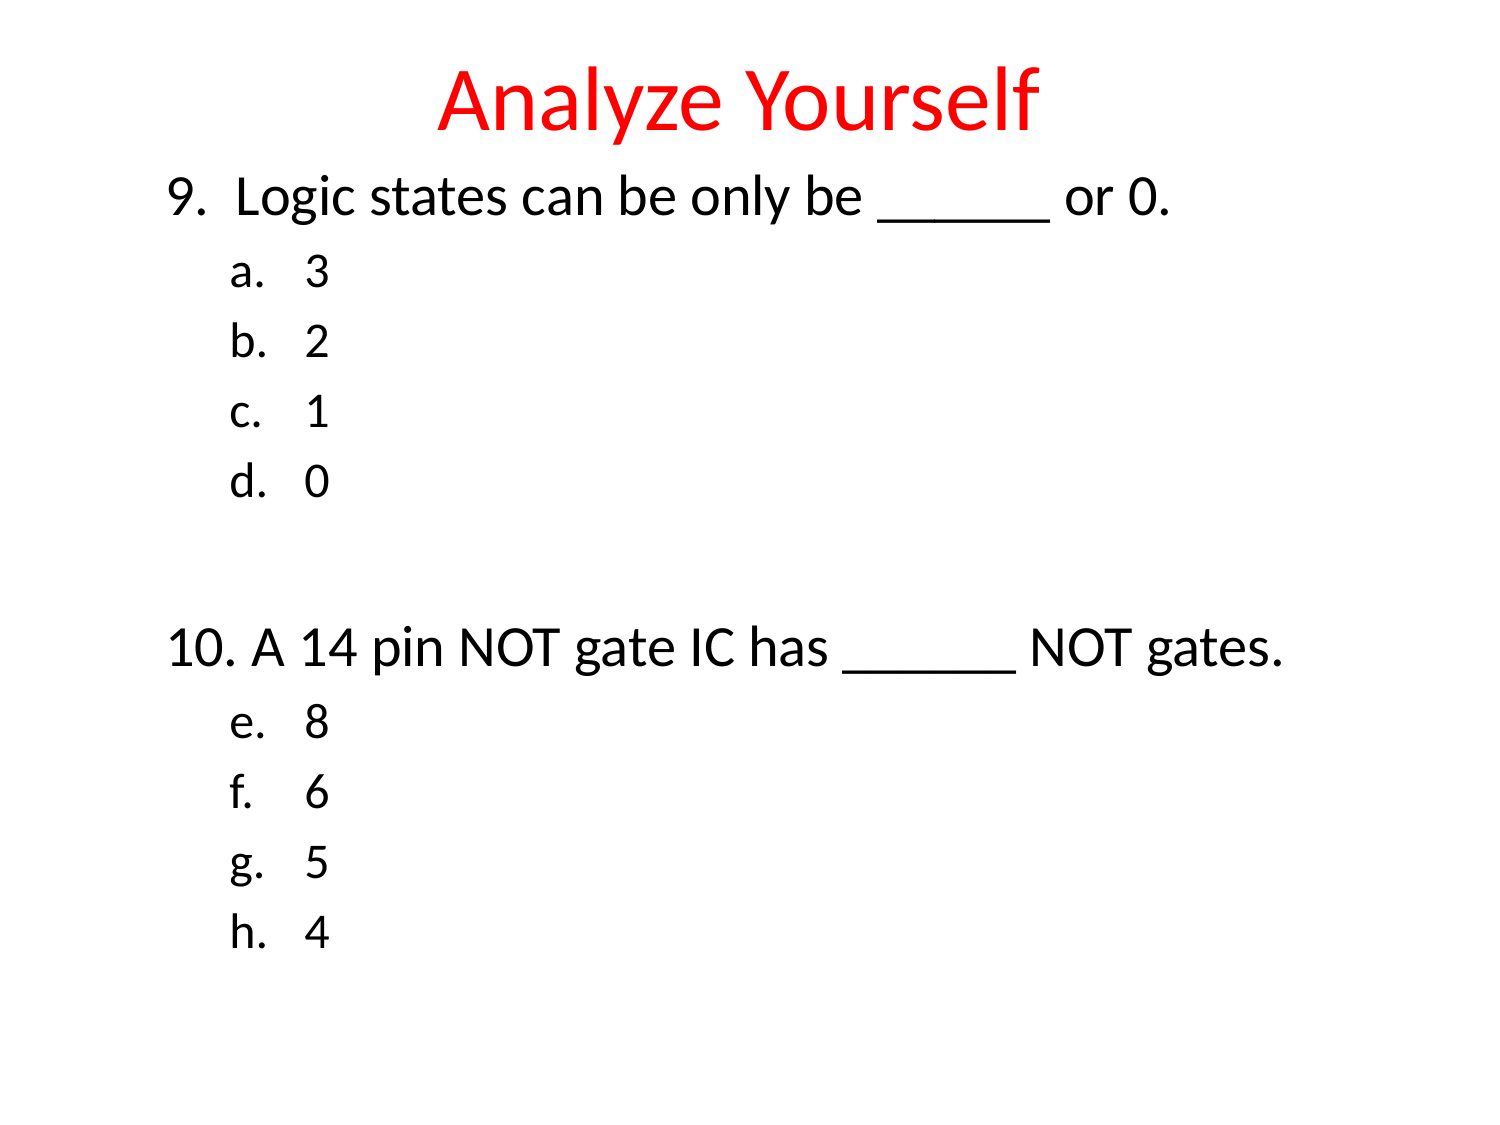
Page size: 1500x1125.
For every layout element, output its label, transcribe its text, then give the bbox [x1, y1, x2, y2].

title Analyze Yourself [75, 0, 1425, 188]
list 9. Logic states can be only be ______ or 0. 3 2 1 0 10. A 14 pin NOT gate IC has ______ NOT gates. 8 6 5 4 [150, 149, 1500, 982]
